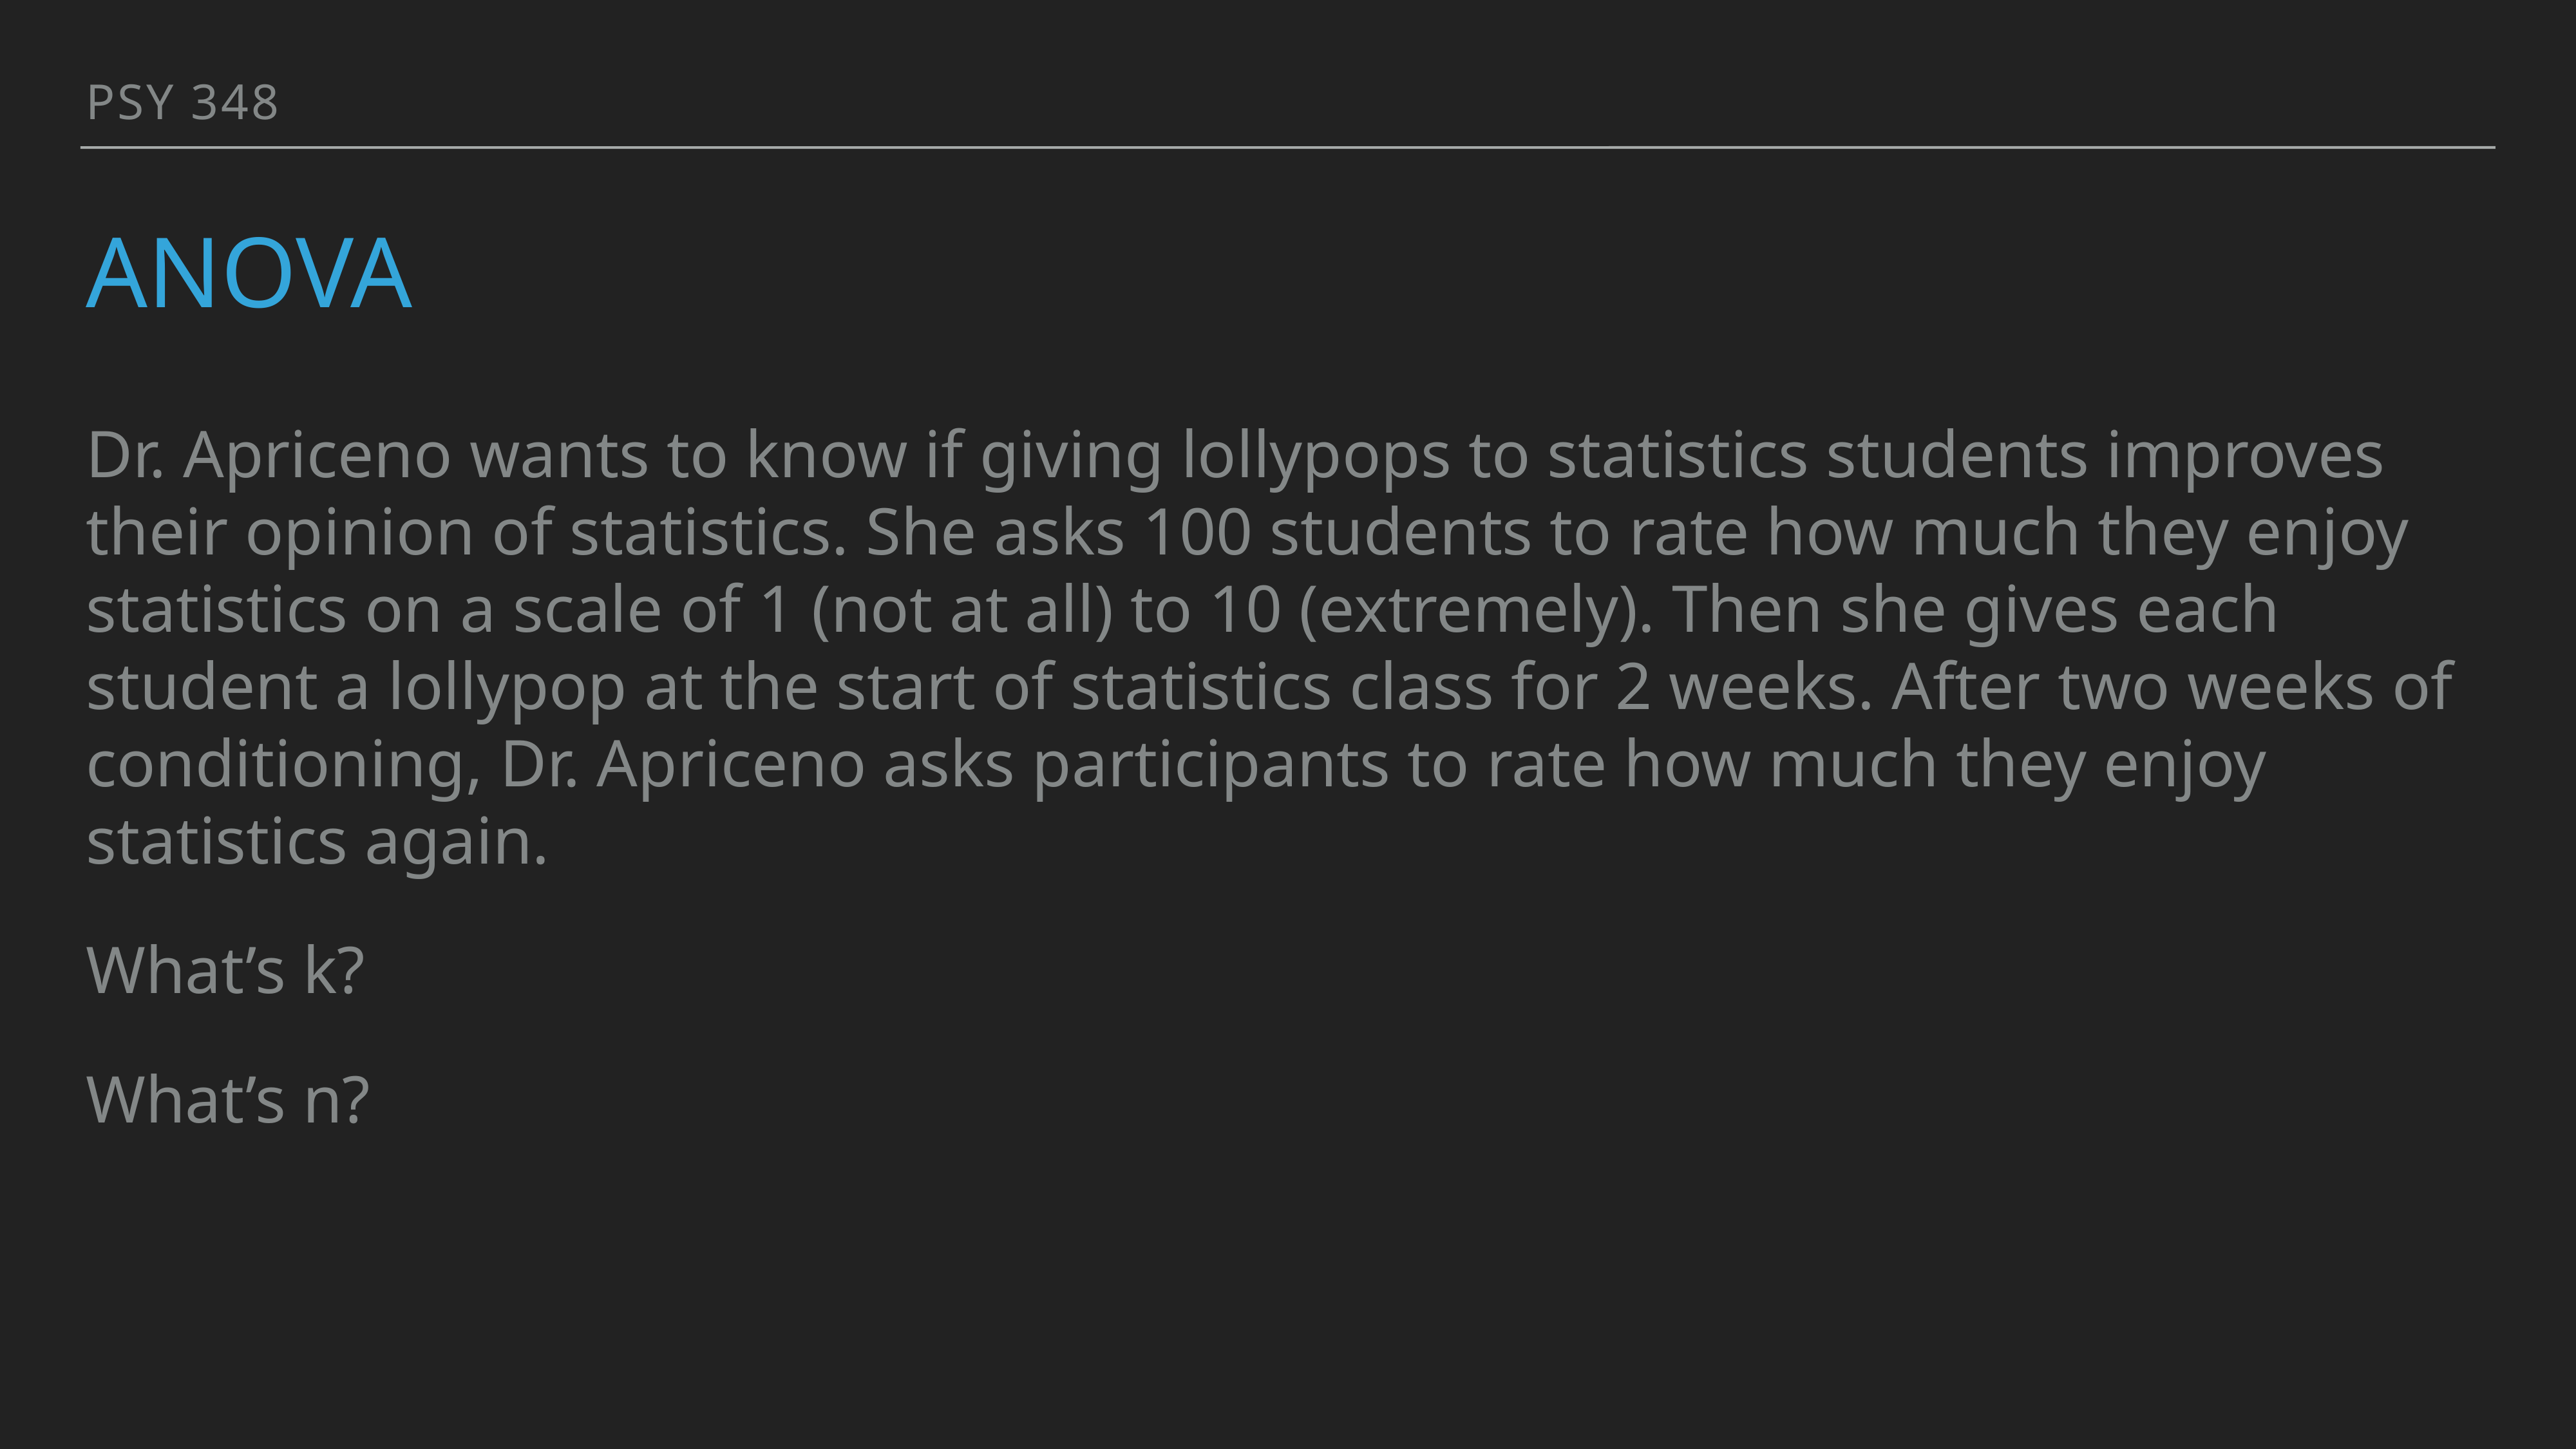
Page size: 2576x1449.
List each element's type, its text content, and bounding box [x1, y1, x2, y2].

list Dr. Apriceno wants to know if giving lollypops to statistics students improves their opinion of statistics. She asks 100 students to rate how much they enjoy statistics on a scale of 1 (not at all) to 10 (extremely). Then she gives each student a lollypop at the start of statistics class for 2 weeks. After two weeks of conditioning, Dr. Apriceno asks participants to rate how much they enjoy statistics again. What’s k? What’s n? [80, 407, 2496, 1316]
list PSY 348 [80, 66, 2295, 135]
title AnOVA [80, 227, 2496, 336]
